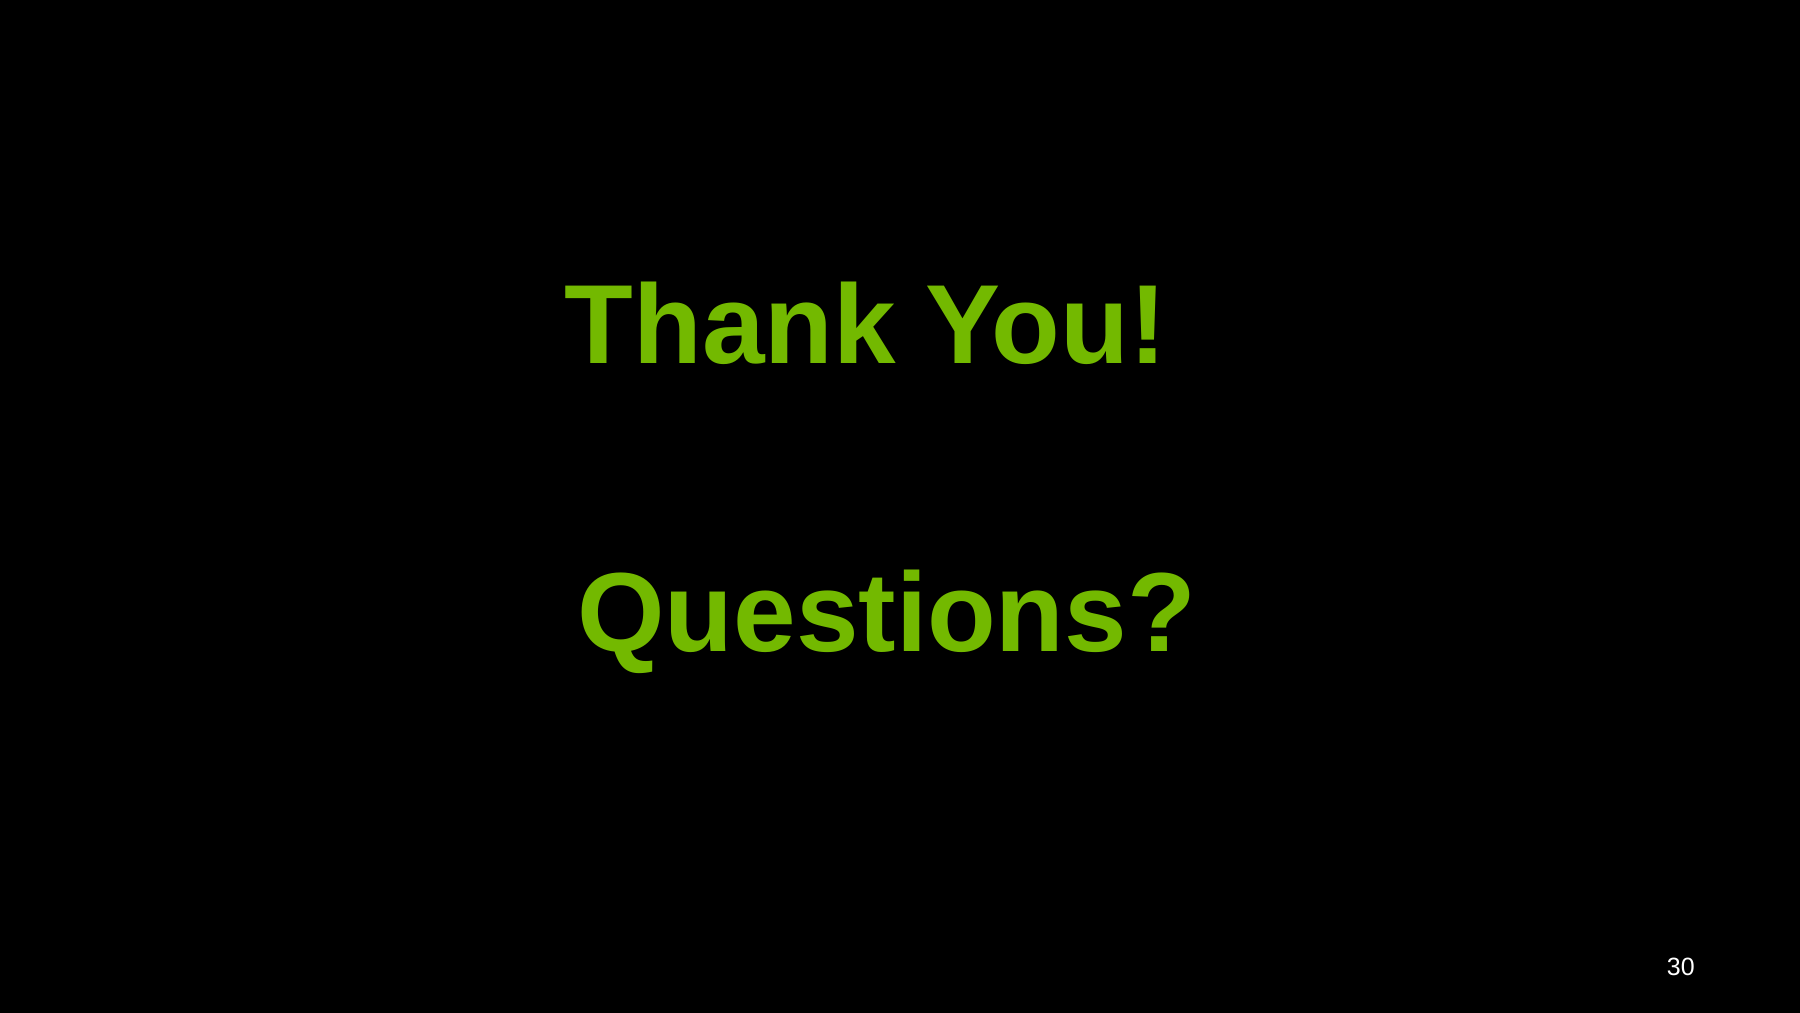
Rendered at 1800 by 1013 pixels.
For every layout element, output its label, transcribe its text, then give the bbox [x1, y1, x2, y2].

title Thank You! [549, 243, 1238, 396]
text_box Questions? [562, 531, 1444, 682]
slide_number 30 [1290, 938, 1710, 993]
